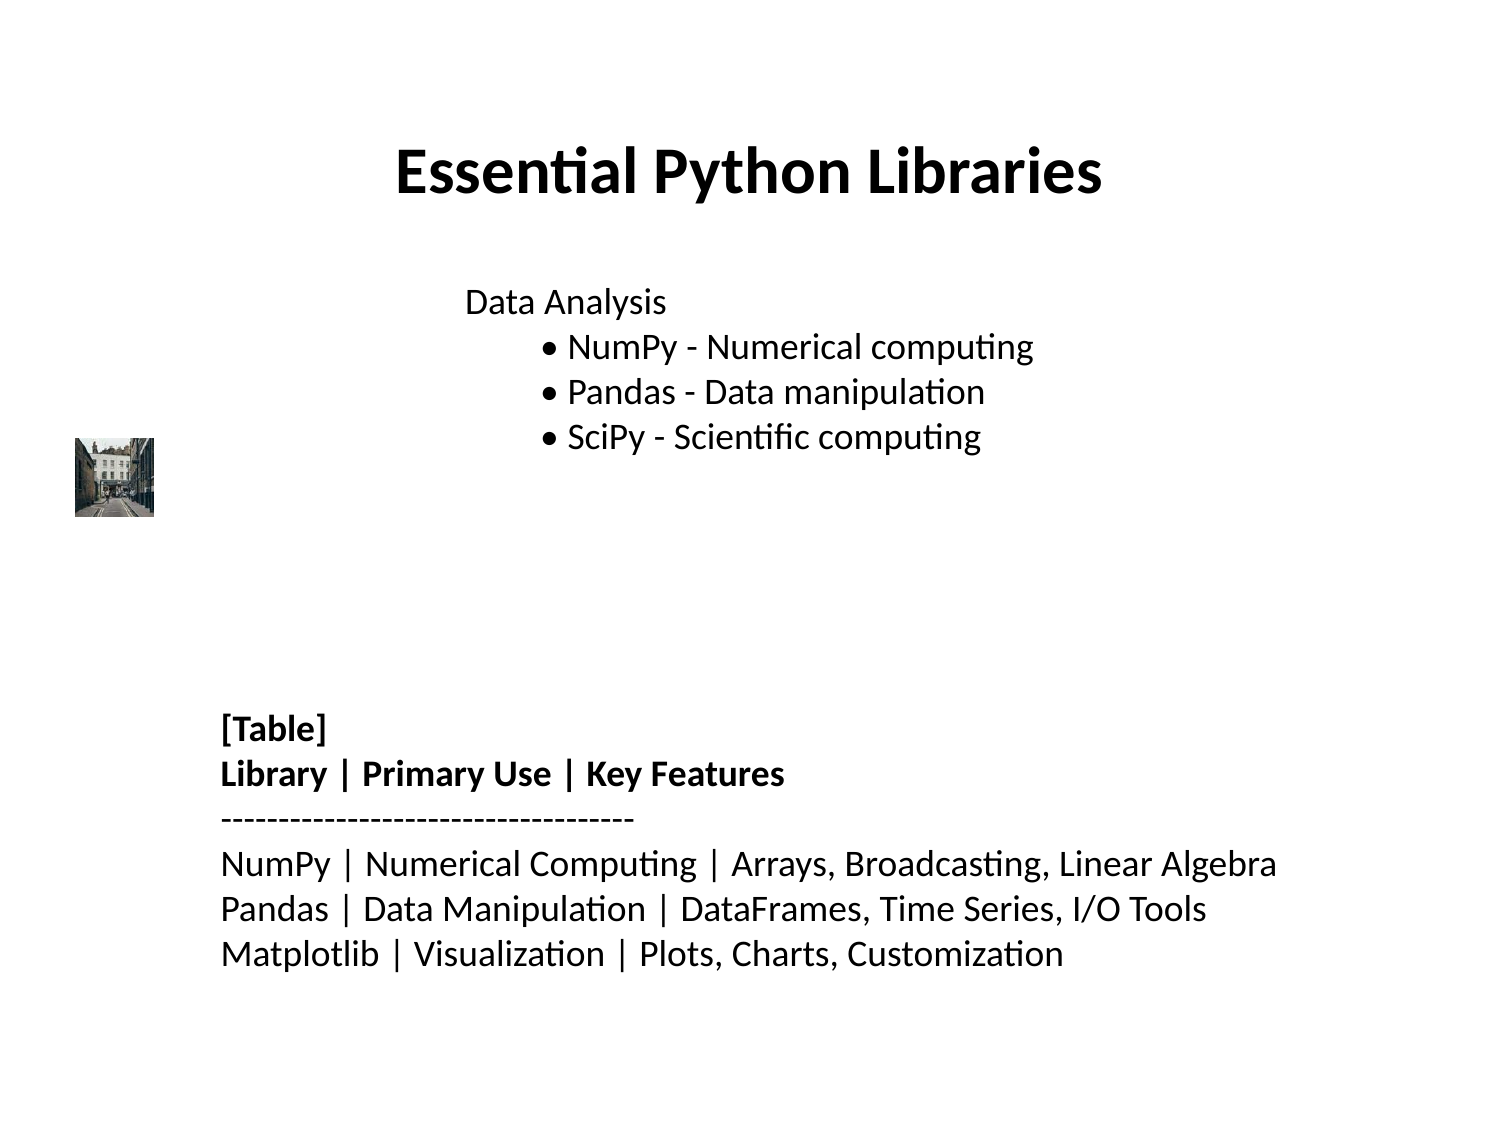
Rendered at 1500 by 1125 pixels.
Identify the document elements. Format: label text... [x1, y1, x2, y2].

text_box [74, 438, 1425, 607]
text_box Data Analysis • NumPy - Numerical computing • Pandas - Data manipulation • SciPy - Scientific computing [450, 224, 1050, 438]
picture [74, 437, 154, 517]
text_box [Table] Library | Primary Use | Key Features ------------------------------------ NumPy | Numerical Computing | Arrays, Broadcasting, Linear Algebra Pandas | Data Manipulation | DataFrames, Time Series, I/O Tools Matplotlib | Visualization | Plots, Charts, Customization [205, 651, 1294, 981]
text_box Essential Python Libraries [380, 74, 1119, 215]
